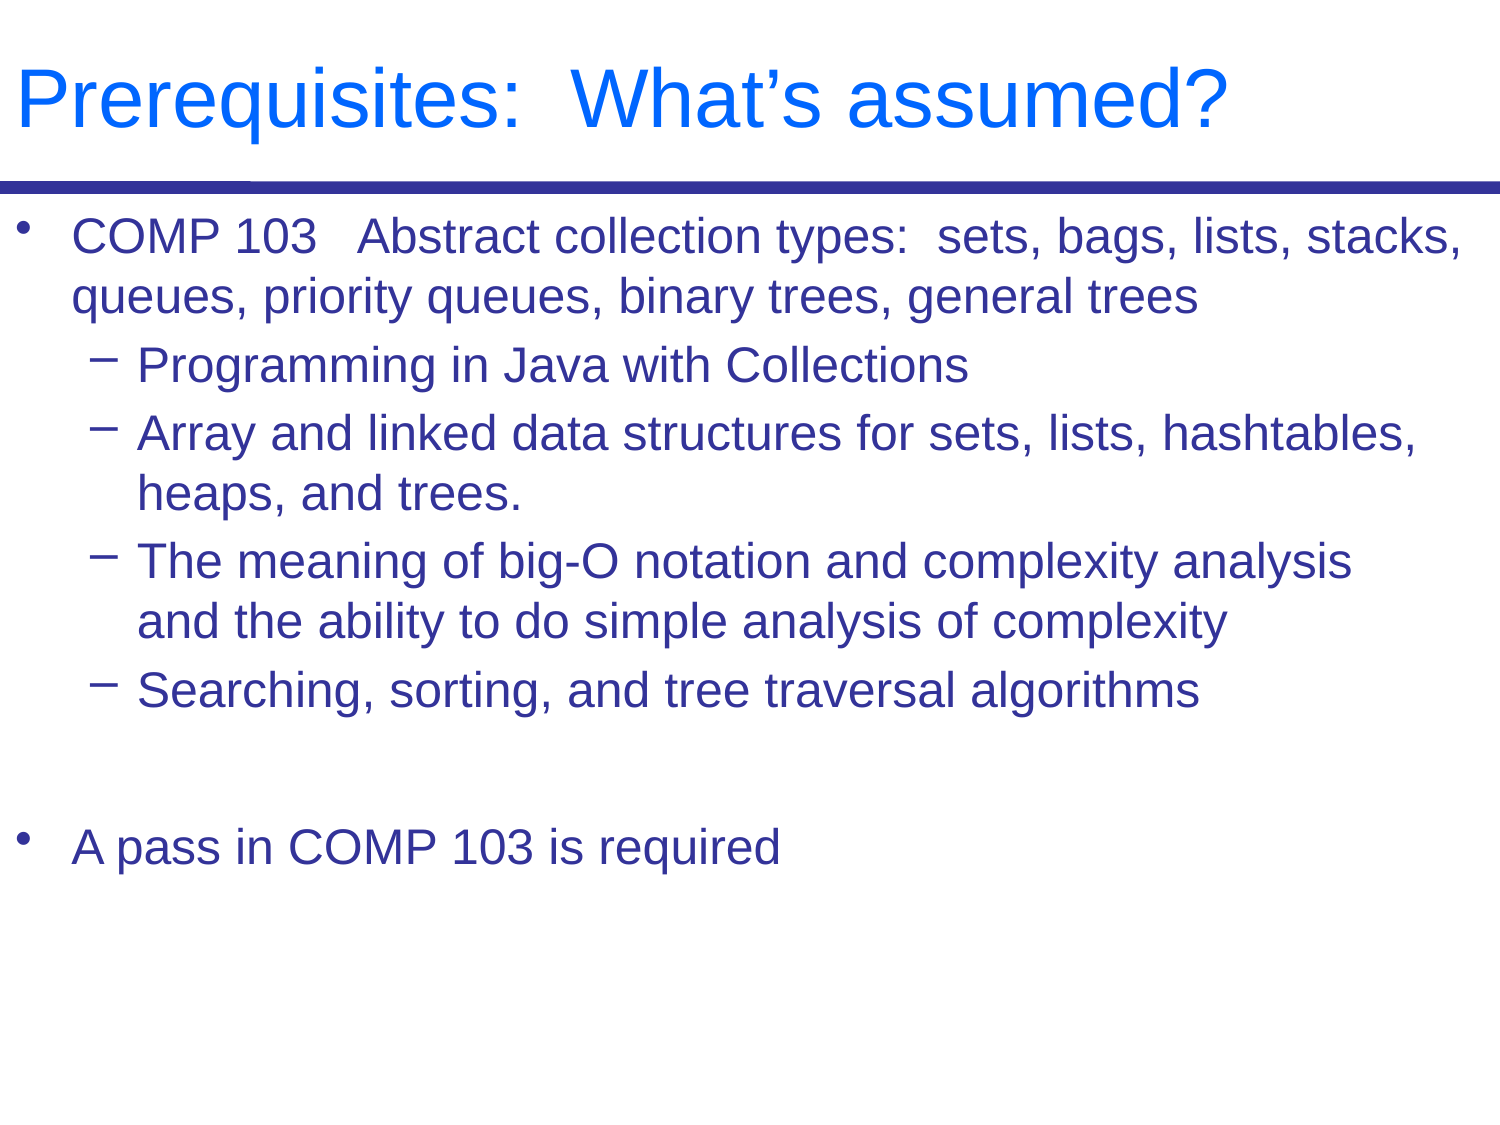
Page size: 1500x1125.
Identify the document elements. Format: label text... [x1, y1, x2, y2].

title Prerequisites: What’s assumed? [0, 0, 1500, 188]
list COMP 103 Abstract collection types: sets, bags, lists, stacks, queues, priority queues, binary trees, general trees Programming in Java with Collections Array and linked data structures for sets, lists, hashtables, heaps, and trees. The meaning of big-O notation and complexity analysis and the ability to do simple analysis of complexity Searching, sorting, and tree traversal algorithms A pass in COMP 103 is required [0, 196, 1500, 1125]
